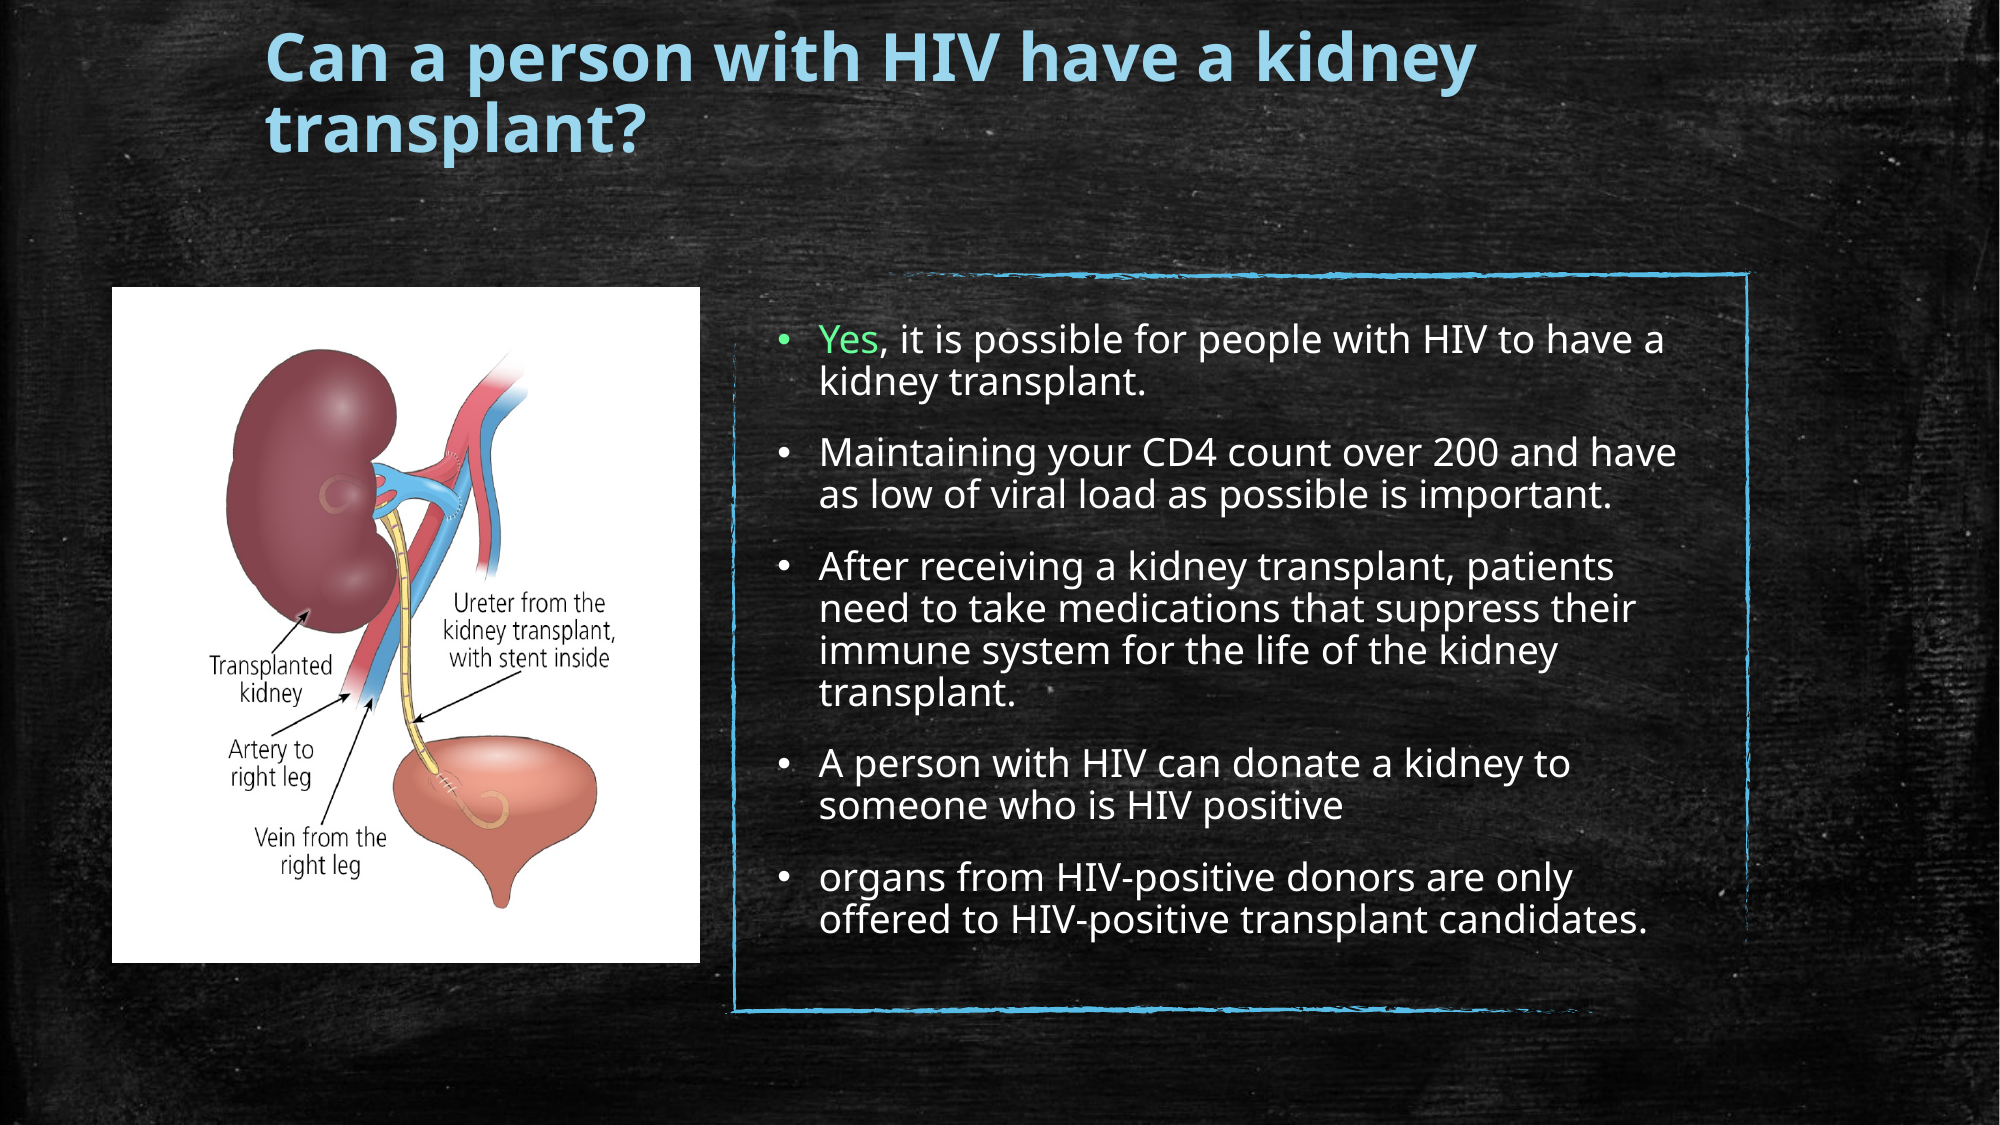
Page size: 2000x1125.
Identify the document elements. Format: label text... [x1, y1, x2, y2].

title Can a person with HIV have a kidney transplant? [249, 45, 1750, 175]
picture [112, 287, 700, 963]
list Yes, it is possible for people with HIV to have a kidney transplant. Maintaining your CD4 count over 200 and have as low of viral load as possible is important. After receiving a kidney transplant, patients need to take medications that suppress their immune system for the life of the kidney transplant. A person with HIV can donate a kidney to someone who is HIV positive organs from HIV-positive donors are only offered to HIV-positive transplant candidates. [762, 312, 1703, 975]
